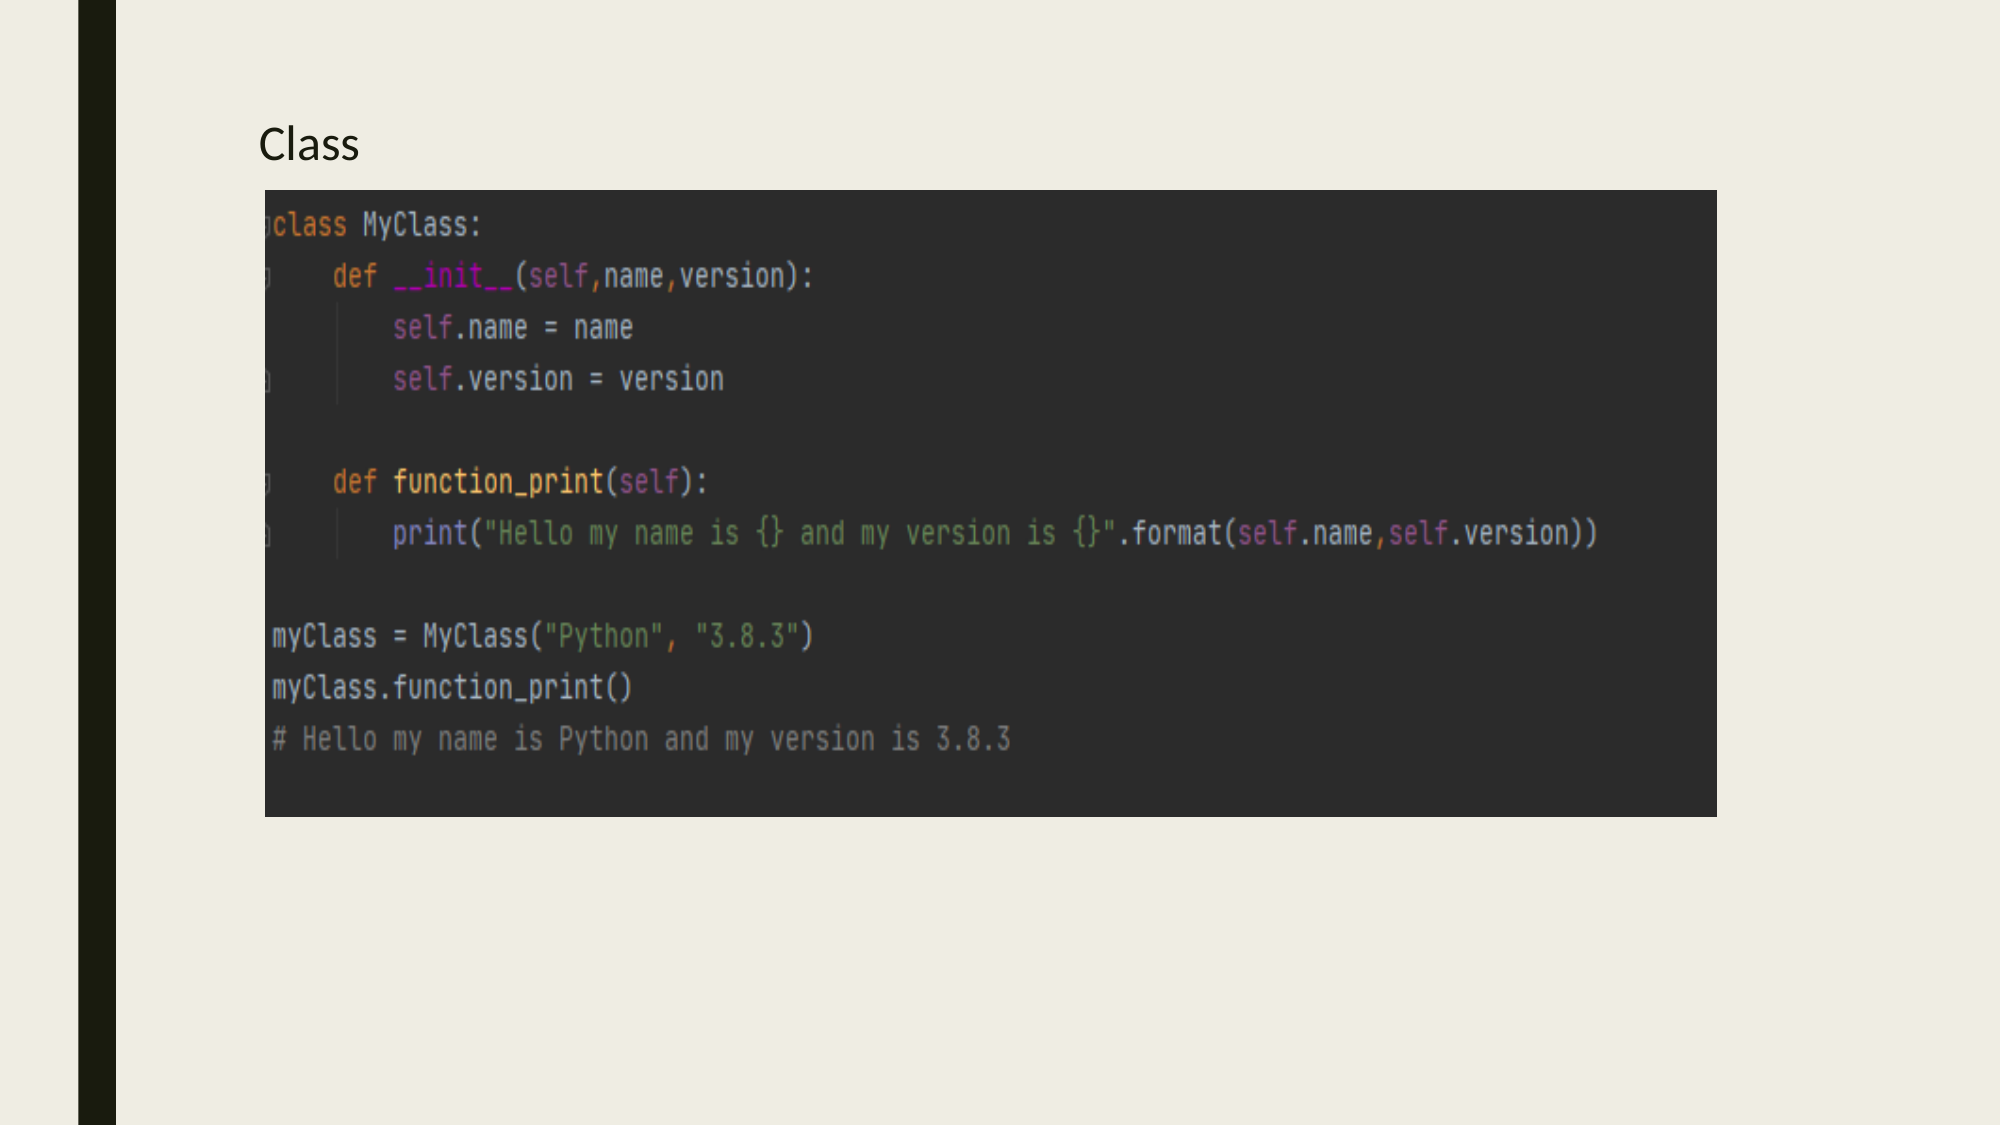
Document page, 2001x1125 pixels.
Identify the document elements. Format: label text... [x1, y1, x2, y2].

picture [265, 190, 1717, 817]
title Class [243, 110, 1819, 233]
